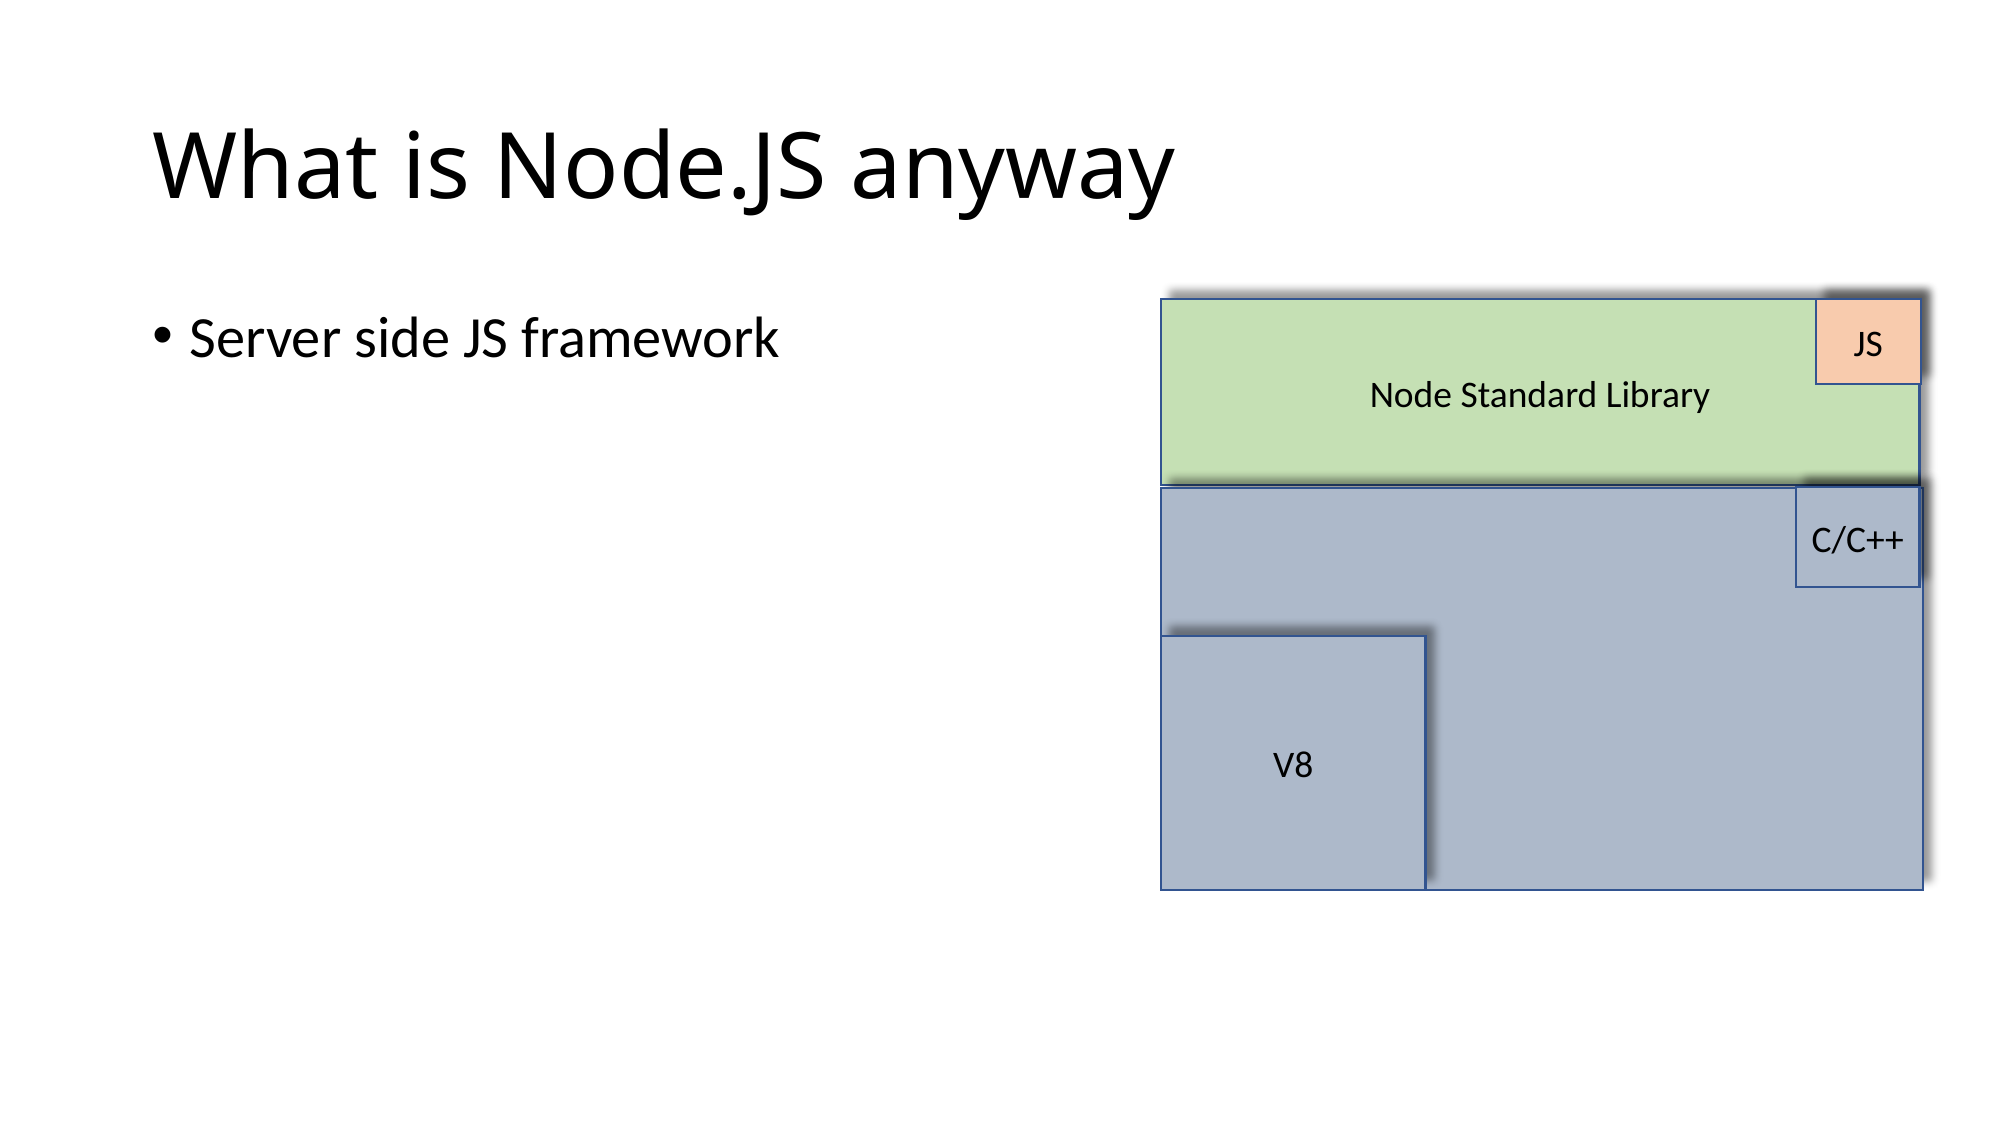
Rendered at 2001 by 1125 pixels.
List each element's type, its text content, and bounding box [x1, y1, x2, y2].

text_box [1160, 487, 1924, 891]
text_box JS [1815, 298, 1922, 385]
list Server side JS framework [137, 299, 1863, 1014]
text_box V8 [1160, 635, 1427, 891]
title What is Node.JS anyway [137, 59, 1863, 278]
text_box C/C++ [1795, 486, 1921, 588]
text_box Node Standard Library [1160, 298, 1921, 486]
